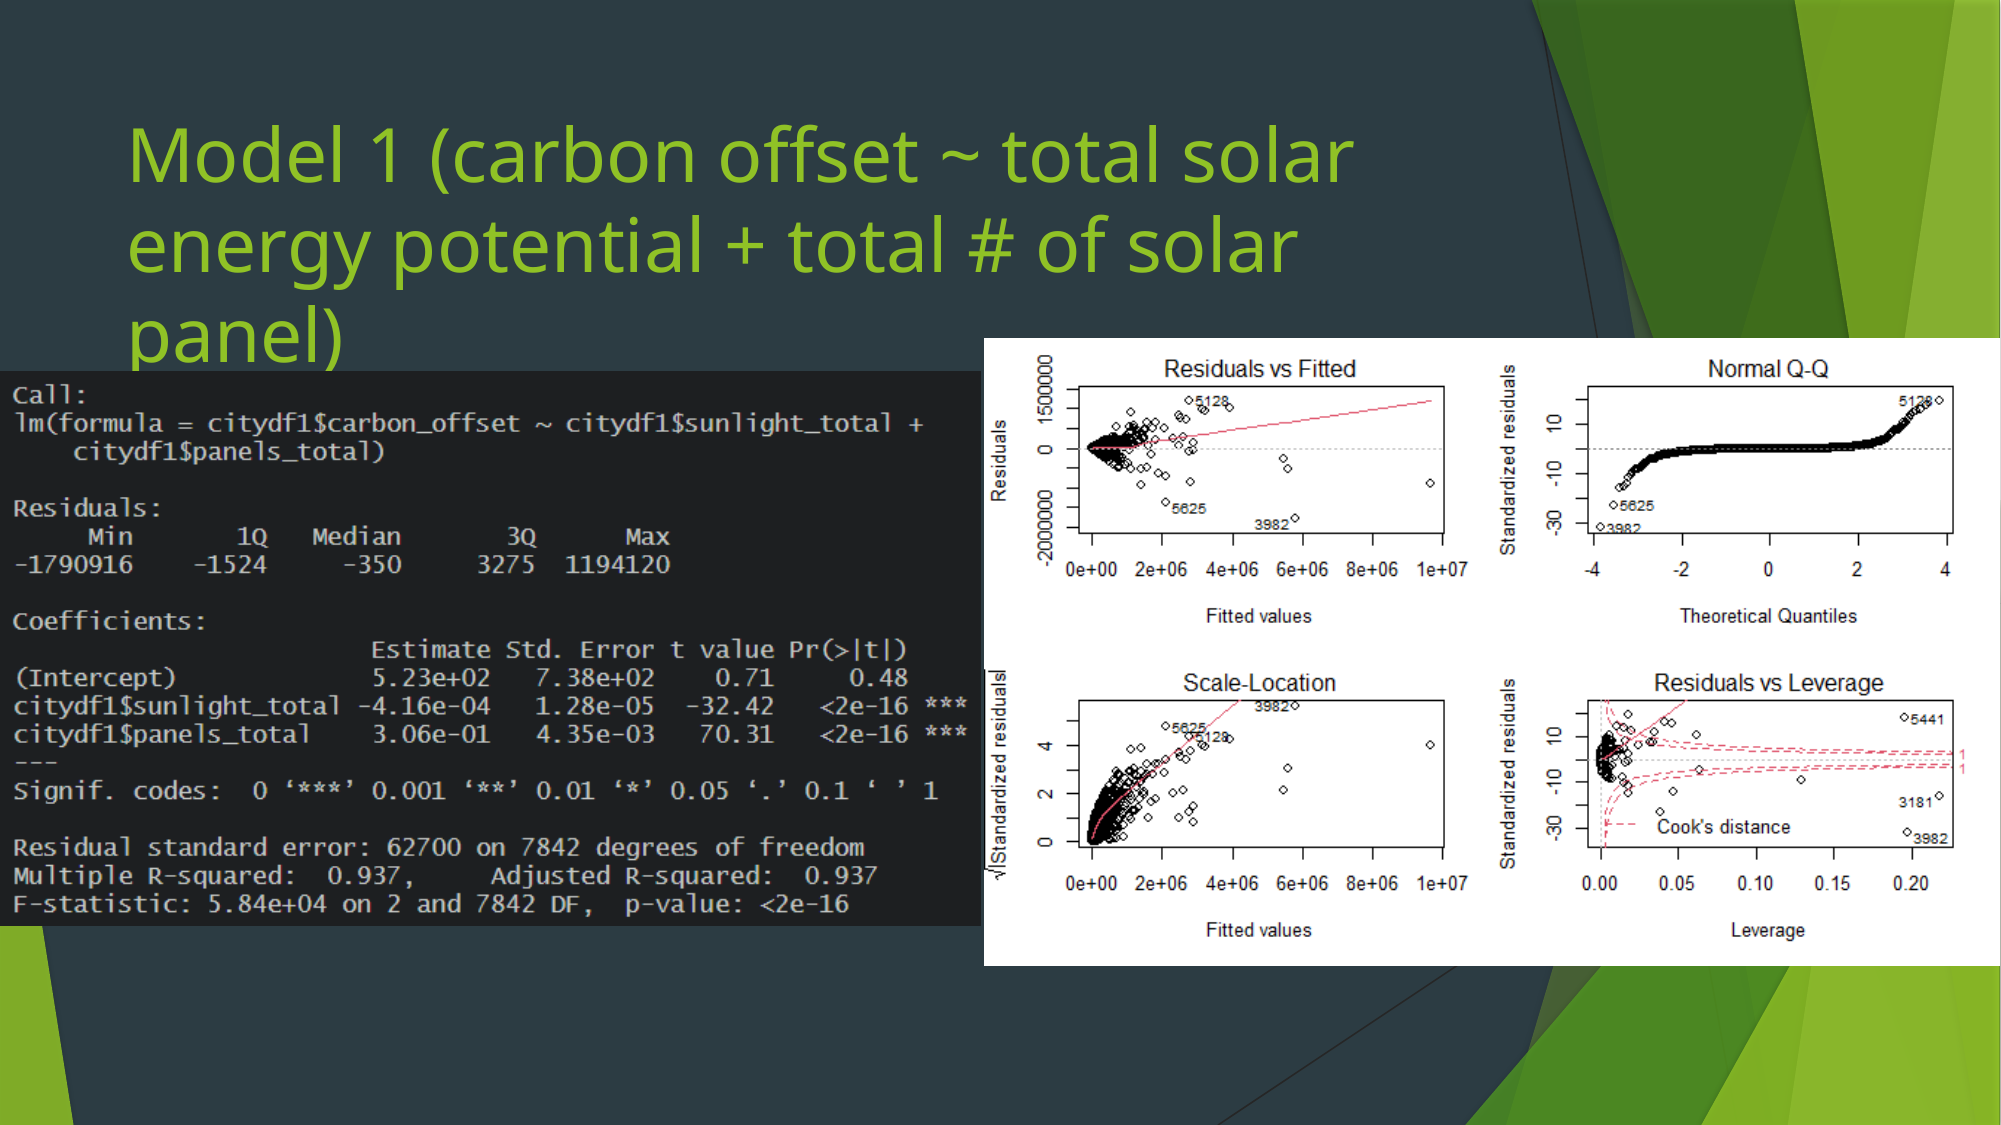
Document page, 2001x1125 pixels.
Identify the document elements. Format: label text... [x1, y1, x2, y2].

title Model 1 (carbon offset ~ total solar energy potential + total # of solar panel) [111, 99, 1522, 317]
picture [0, 371, 981, 927]
picture [983, 337, 2000, 967]
